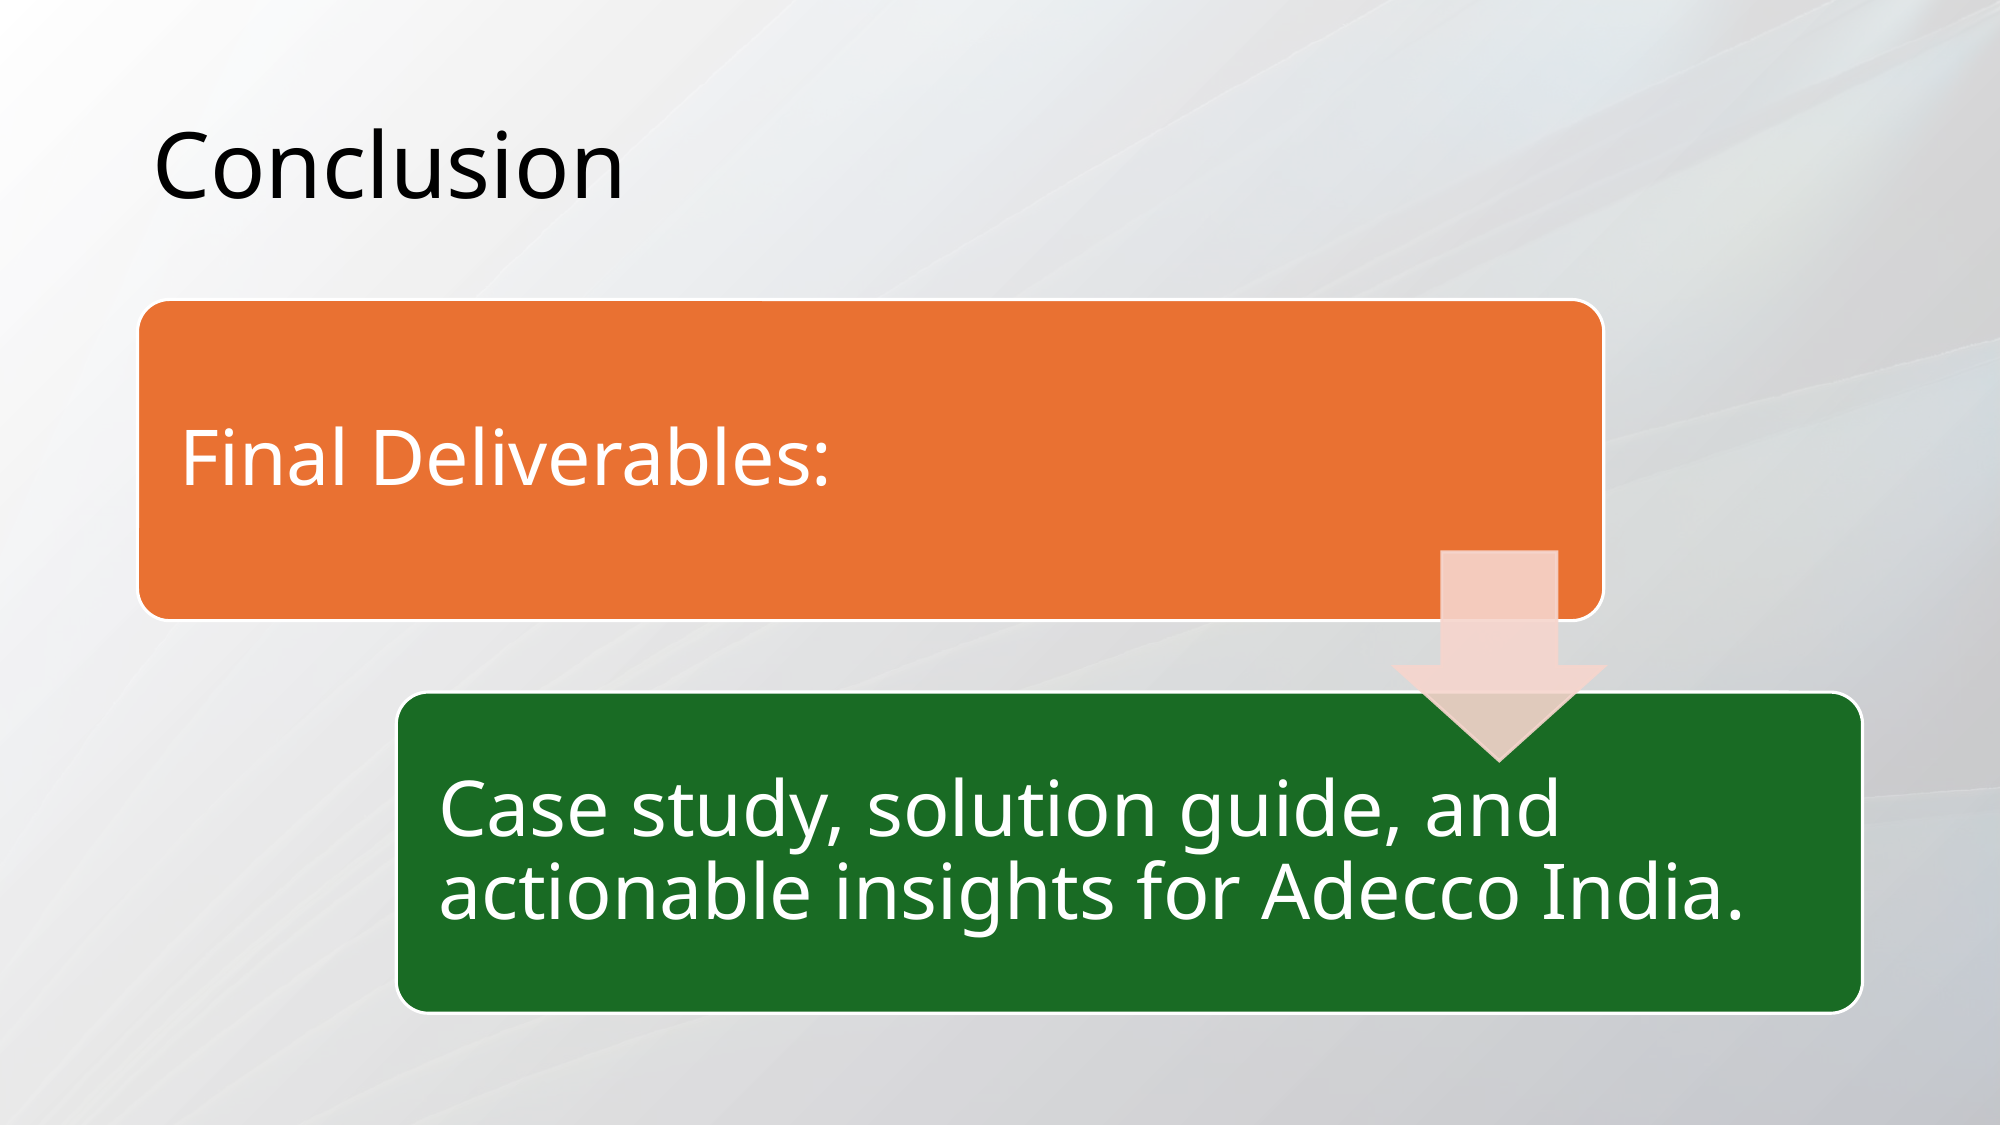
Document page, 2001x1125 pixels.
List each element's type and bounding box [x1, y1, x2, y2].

text_box [136, 298, 1863, 1014]
picture [0, 0, 2000, 1125]
